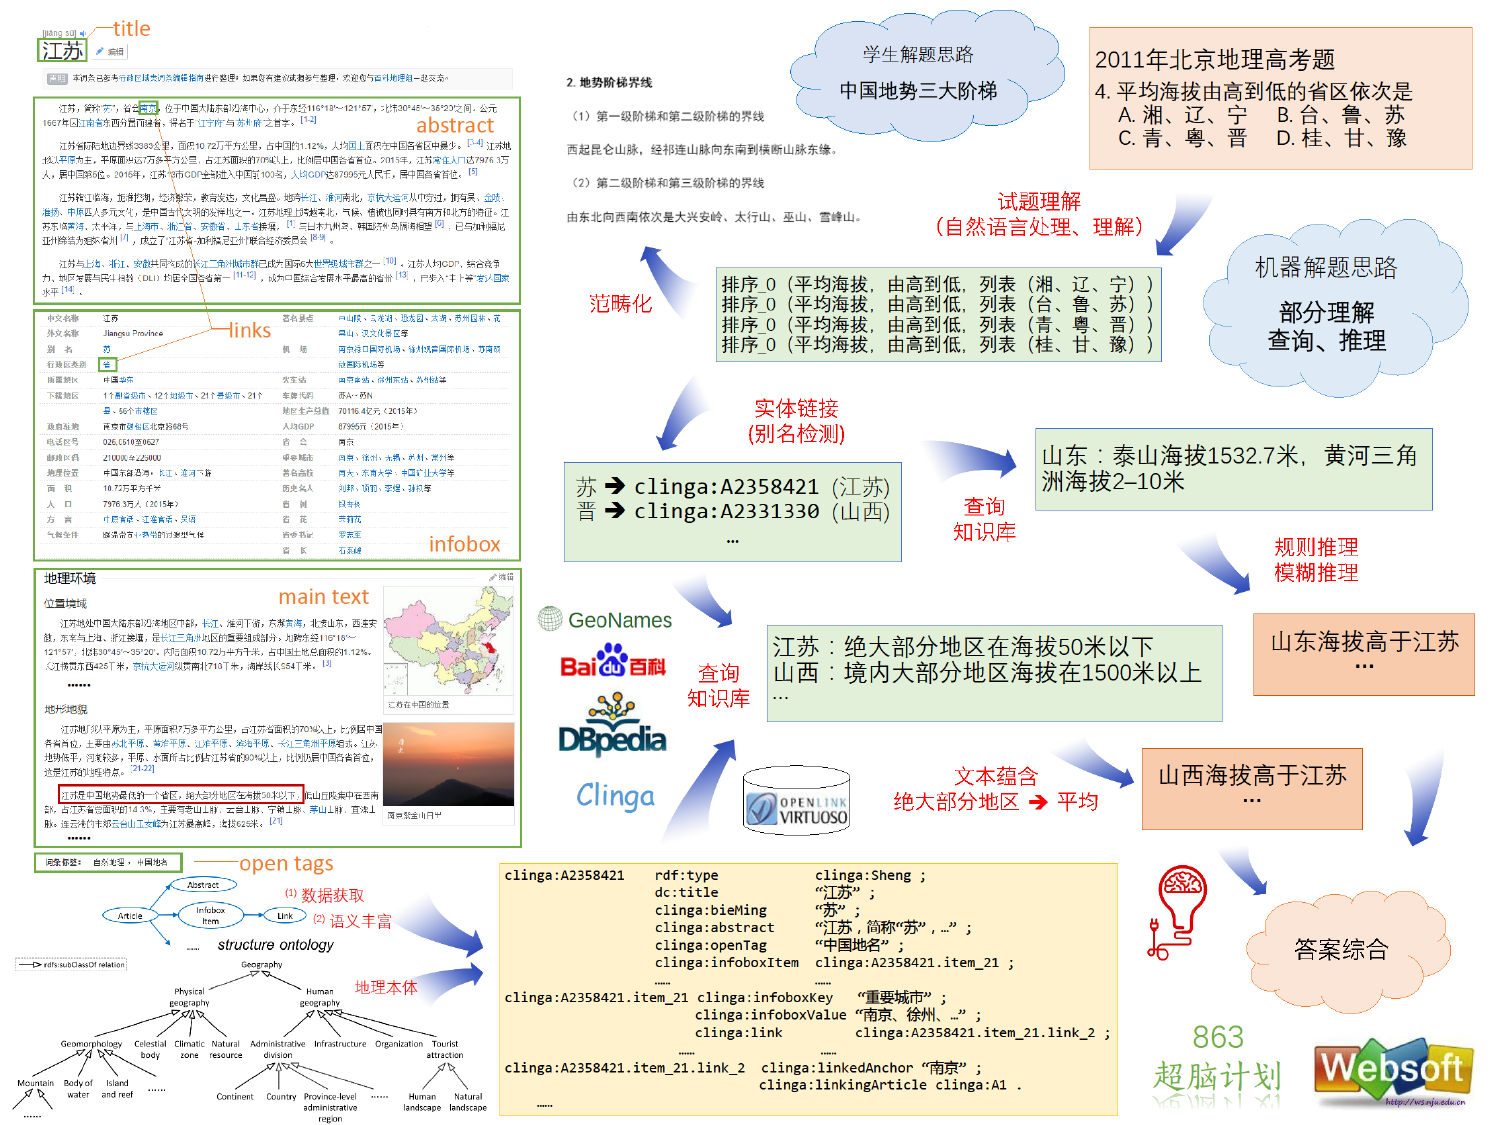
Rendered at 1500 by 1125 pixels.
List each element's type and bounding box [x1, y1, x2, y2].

text_box [0, 0, 1500, 1125]
